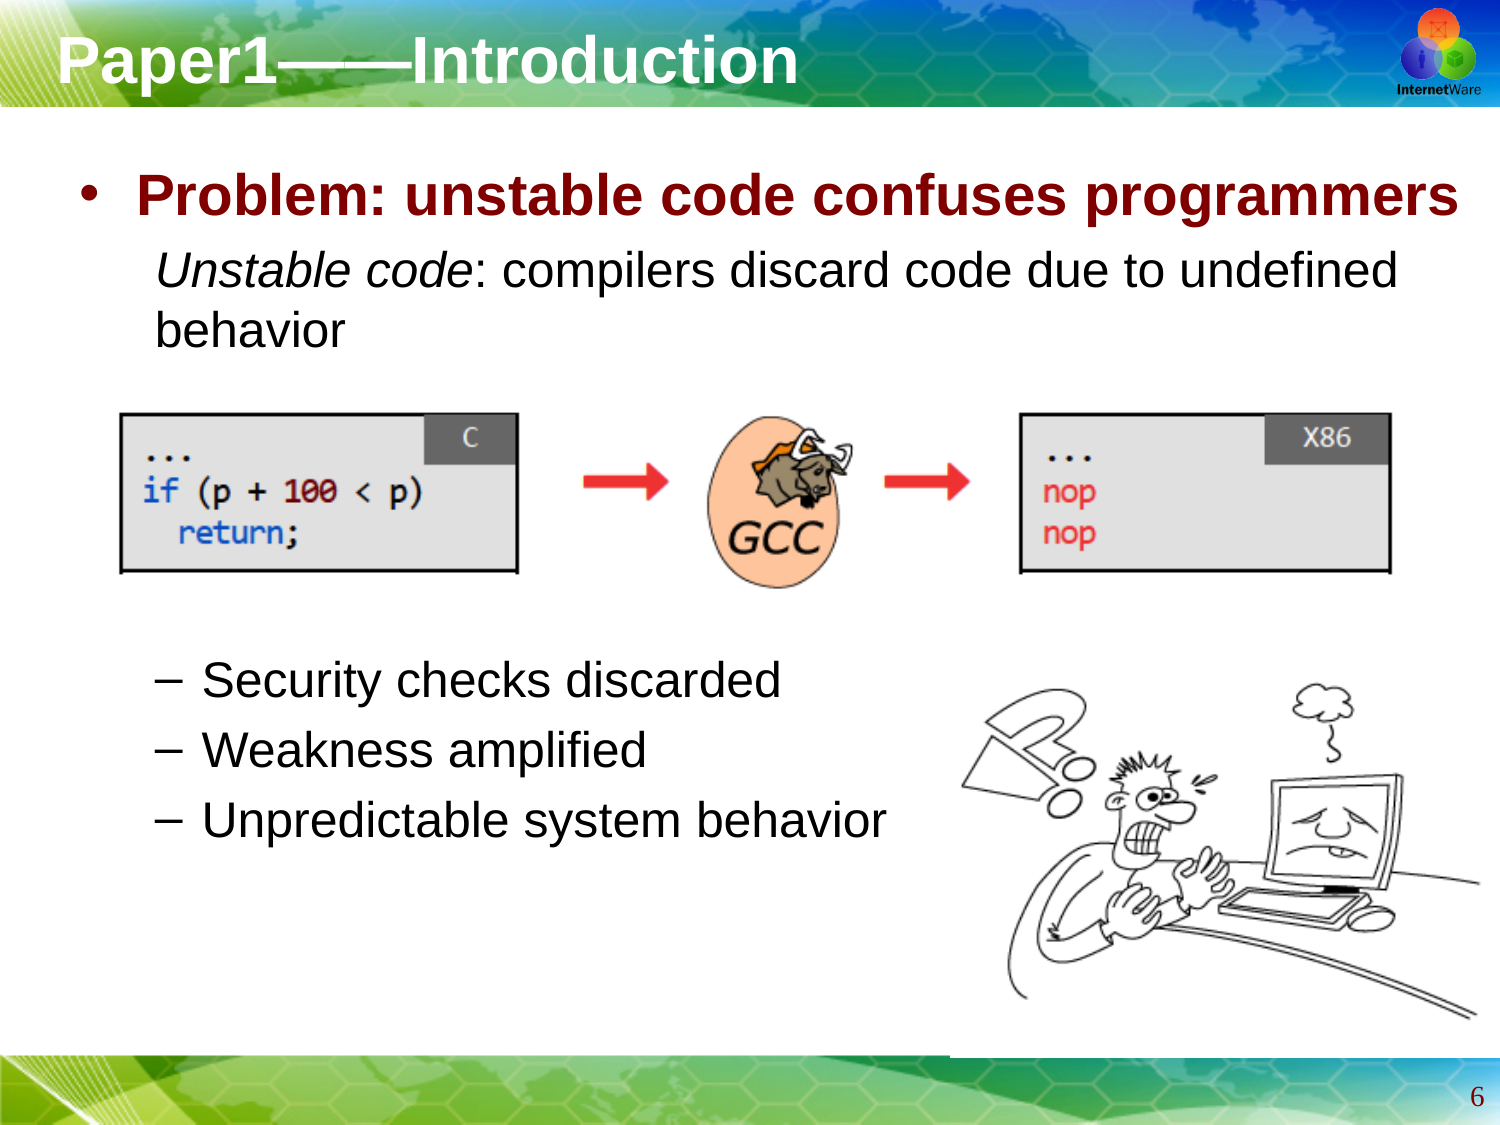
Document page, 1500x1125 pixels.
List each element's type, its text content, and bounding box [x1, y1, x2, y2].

picture [100, 396, 1412, 598]
list Problem: unstable code confuses programmers Unstable code: compilers discard code due to undefined behavior Security checks discarded Weakness amplified Unpredictable system behavior [64, 149, 1483, 1034]
picture [0, 0, 40, 107]
picture [0, 633, 1500, 1125]
title Paper1——Introduction [40, 0, 1392, 114]
picture [1392, 0, 1500, 107]
slide_number 6 [1149, 1066, 1500, 1125]
